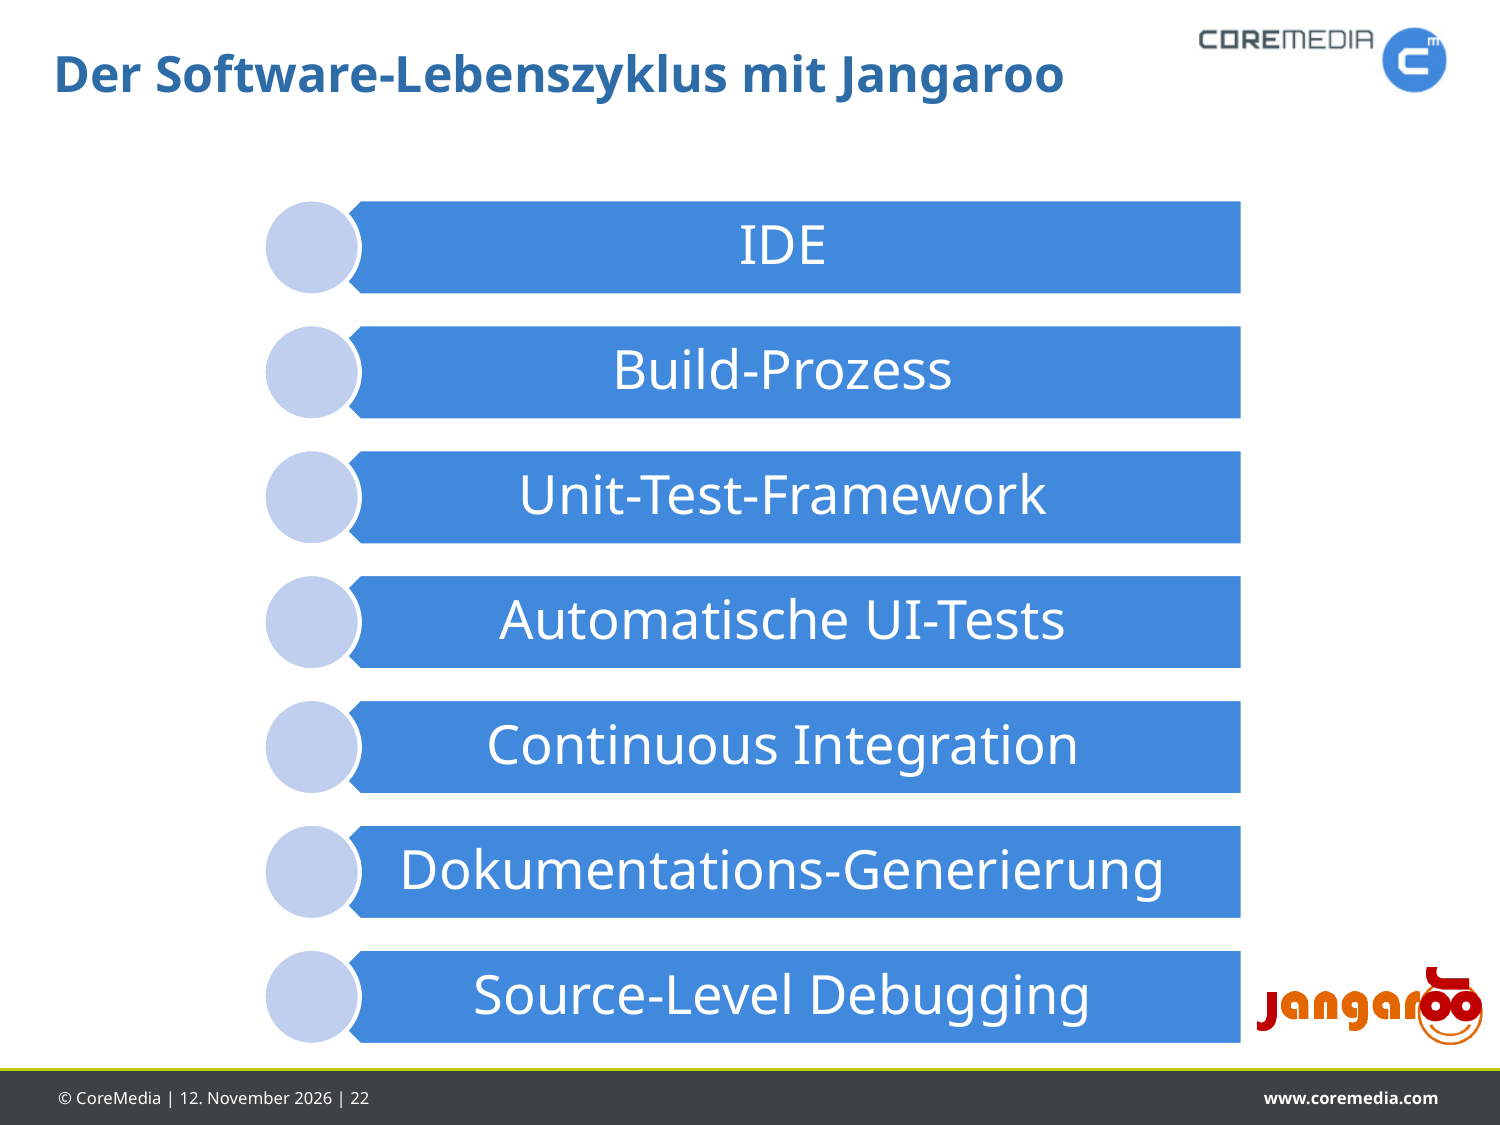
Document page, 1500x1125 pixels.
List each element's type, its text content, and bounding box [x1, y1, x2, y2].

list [52, 198, 1454, 1046]
picture [1198, 27, 1449, 94]
picture [1454, 967, 1489, 1045]
title Der Software-Lebenszyklus mit Jangaroo [53, 42, 1172, 176]
